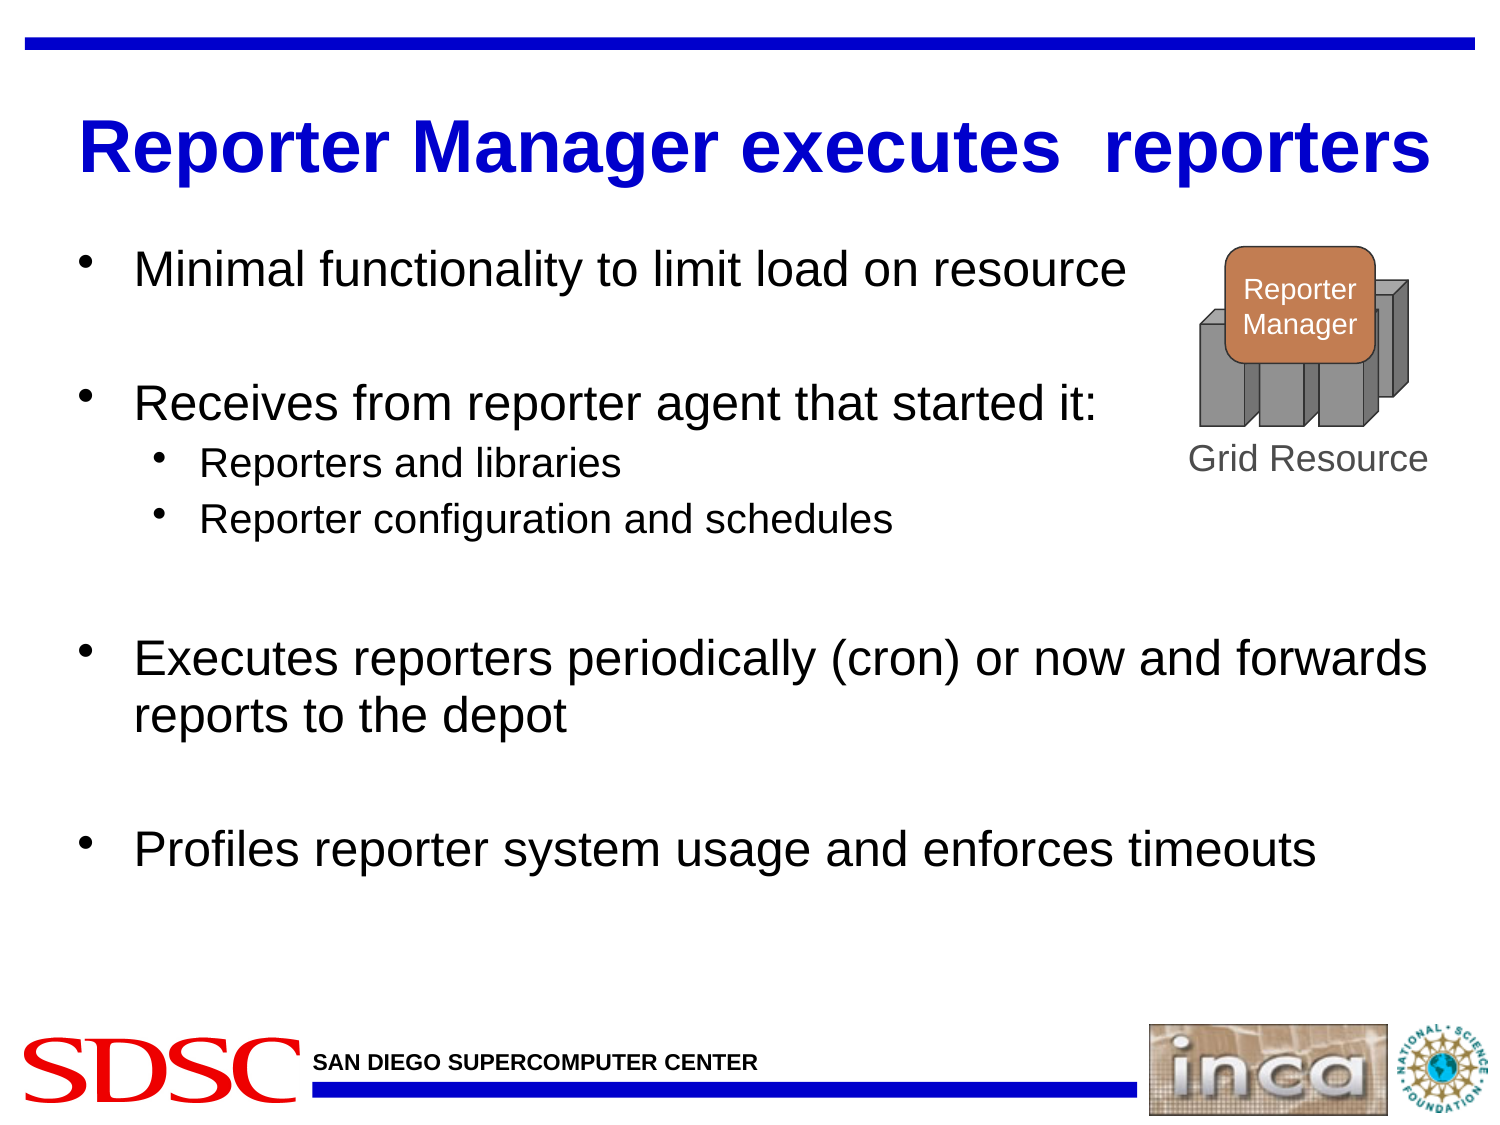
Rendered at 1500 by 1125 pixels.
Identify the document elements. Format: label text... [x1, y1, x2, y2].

text_box [1376, 280, 1409, 397]
text_box Grid Resource [1173, 426, 1444, 487]
picture [1149, 1024, 1388, 1116]
picture [1397, 1024, 1488, 1113]
picture [24, 1037, 300, 1103]
list Minimal functionality to limit load on resource Receives from reporter agent that started it: Reporters and libraries Reporter configuration and schedules Executes reporters periodically (cron) or now and forwards reports to the depot Profiles reporter system usage and enforces timeouts [61, 232, 1451, 1013]
text_box Reporter Manager [1225, 246, 1376, 364]
text_box [1200, 309, 1259, 427]
text_box [1259, 364, 1318, 427]
text_box [1318, 309, 1379, 427]
title Reporter Manager executes reporters [61, 61, 1451, 232]
